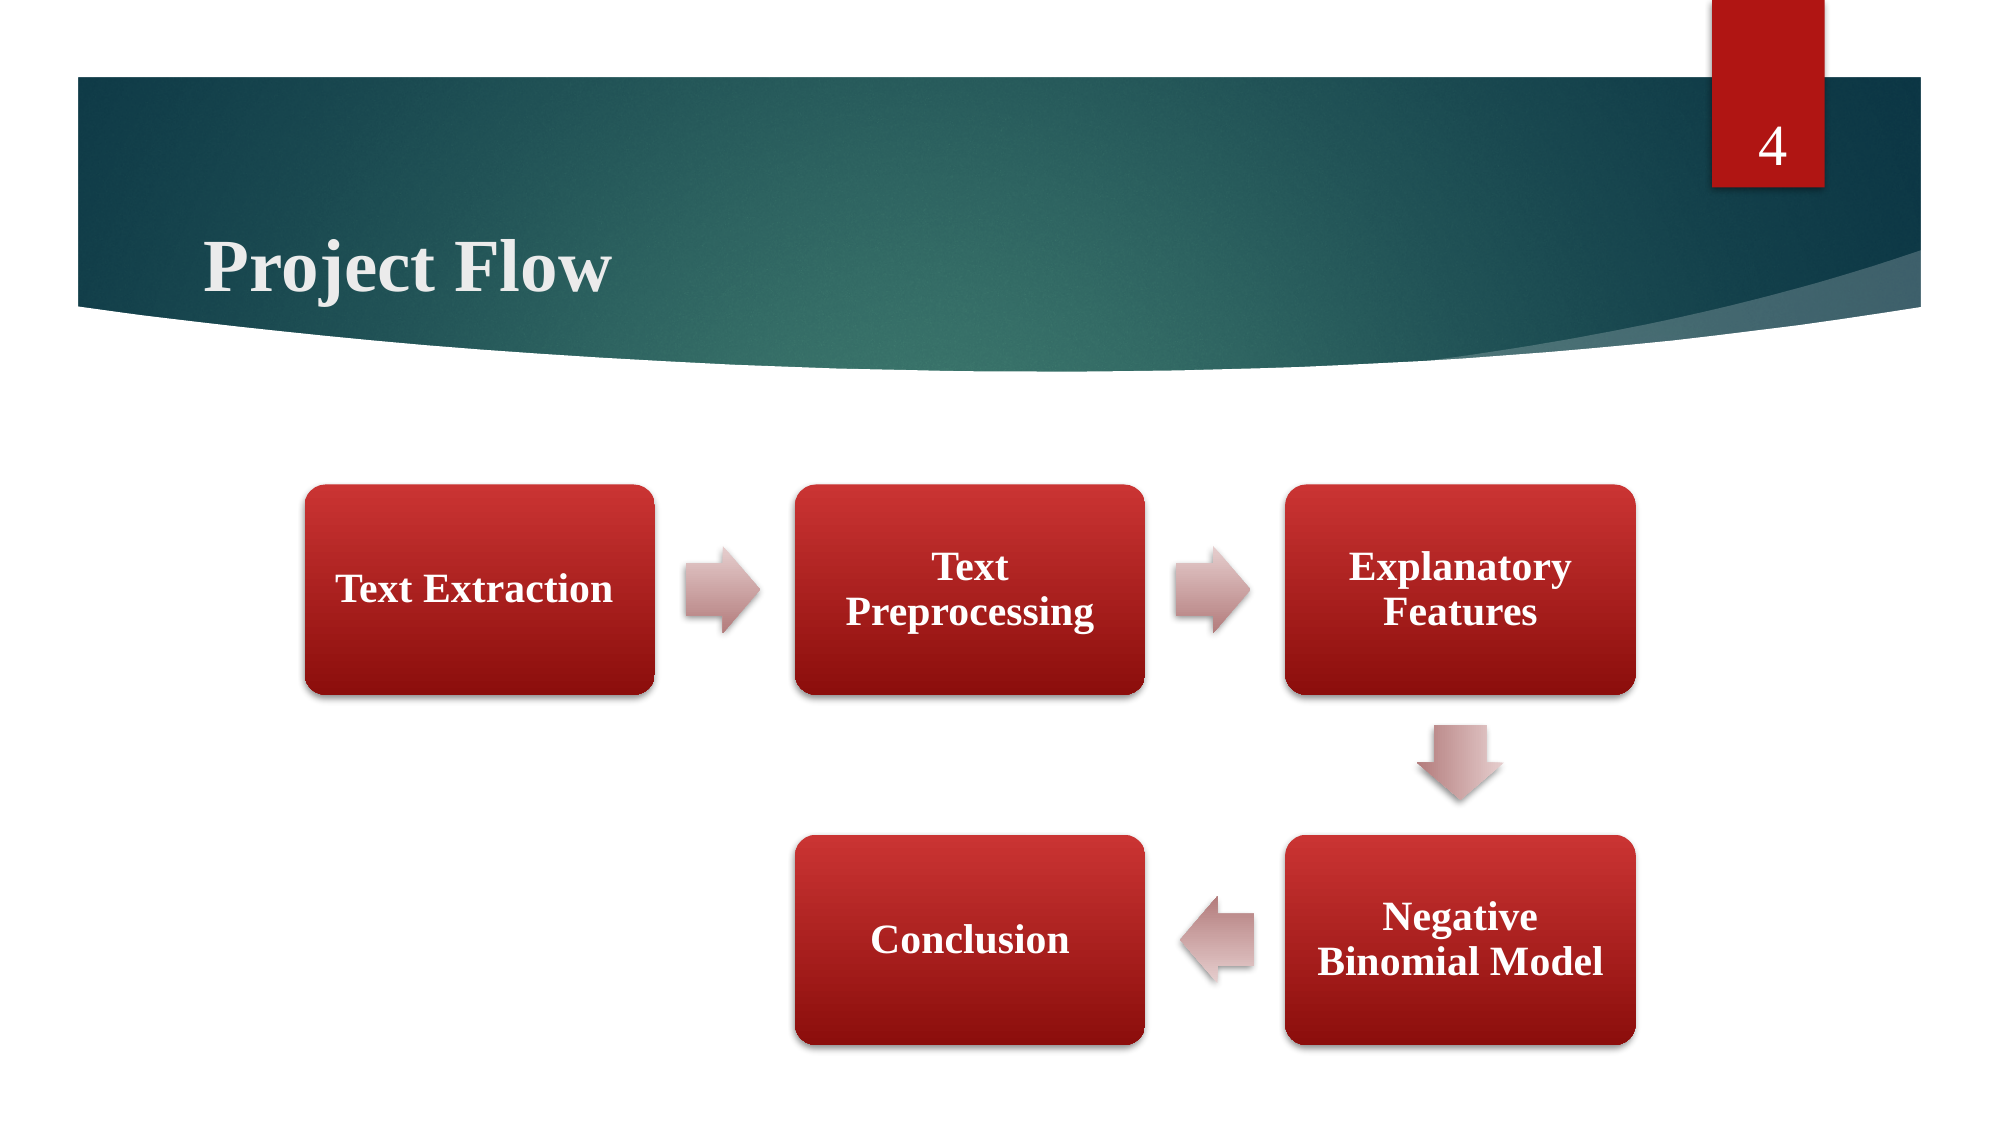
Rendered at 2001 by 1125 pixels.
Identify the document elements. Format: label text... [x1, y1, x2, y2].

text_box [304, 484, 1636, 1046]
text_box 4 [1743, 99, 1838, 185]
picture [79, 78, 1920, 371]
title Project Flow [188, 158, 1637, 275]
